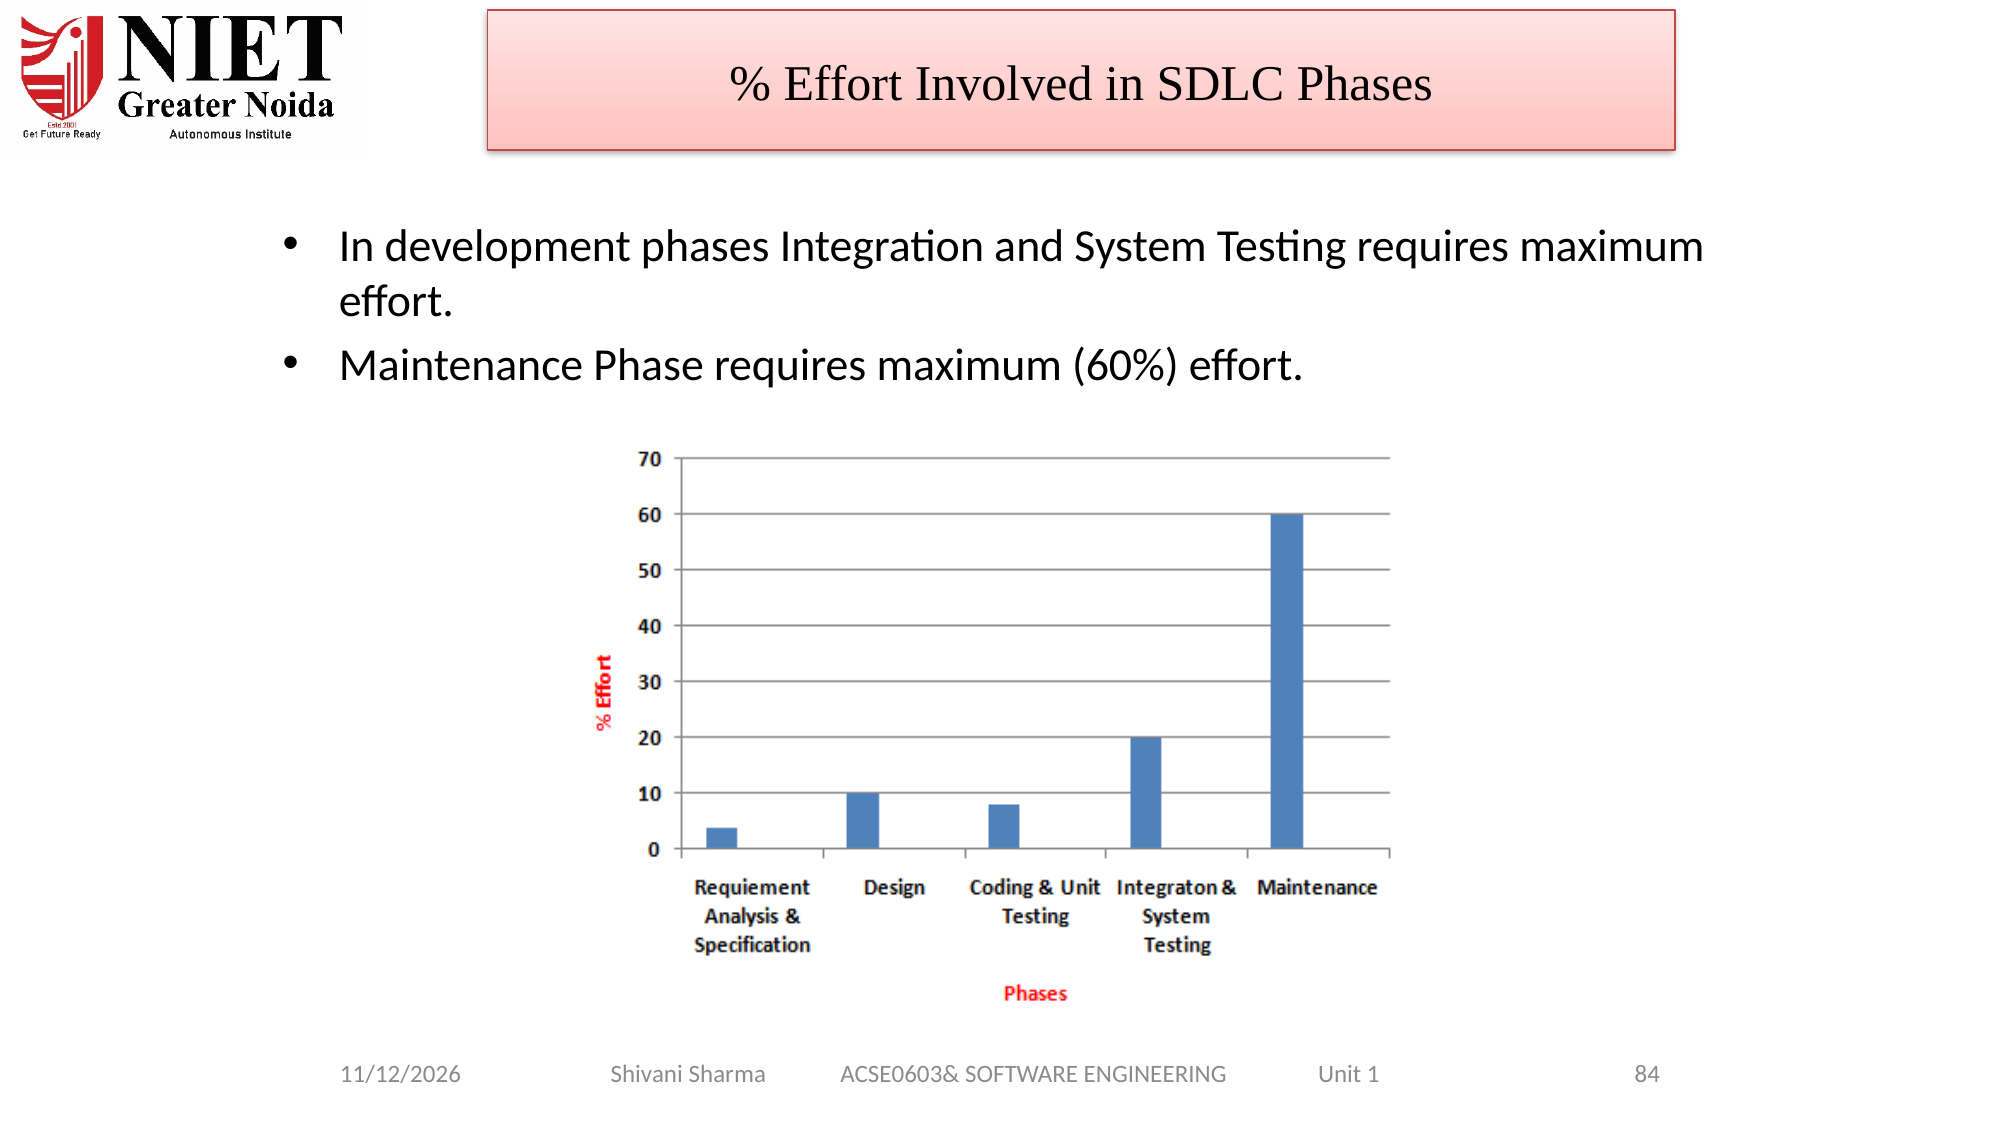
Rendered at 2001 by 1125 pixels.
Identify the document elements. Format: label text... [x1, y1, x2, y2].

text_box % Effort Involved in SDLC Phases [487, 9, 1676, 151]
list In development phases Integration and System Testing requires maximum effort. Maintenance Phase requires maximum (60%) effort. [267, 208, 1725, 409]
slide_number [324, 1042, 675, 1103]
footer Shivani Sharma ACSE0603& SOFTWARE ENGINEERING Unit 1 [675, 1042, 1325, 1103]
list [587, 444, 1413, 1019]
picture [0, 0, 363, 156]
slide_number 84 [1325, 1042, 1675, 1103]
